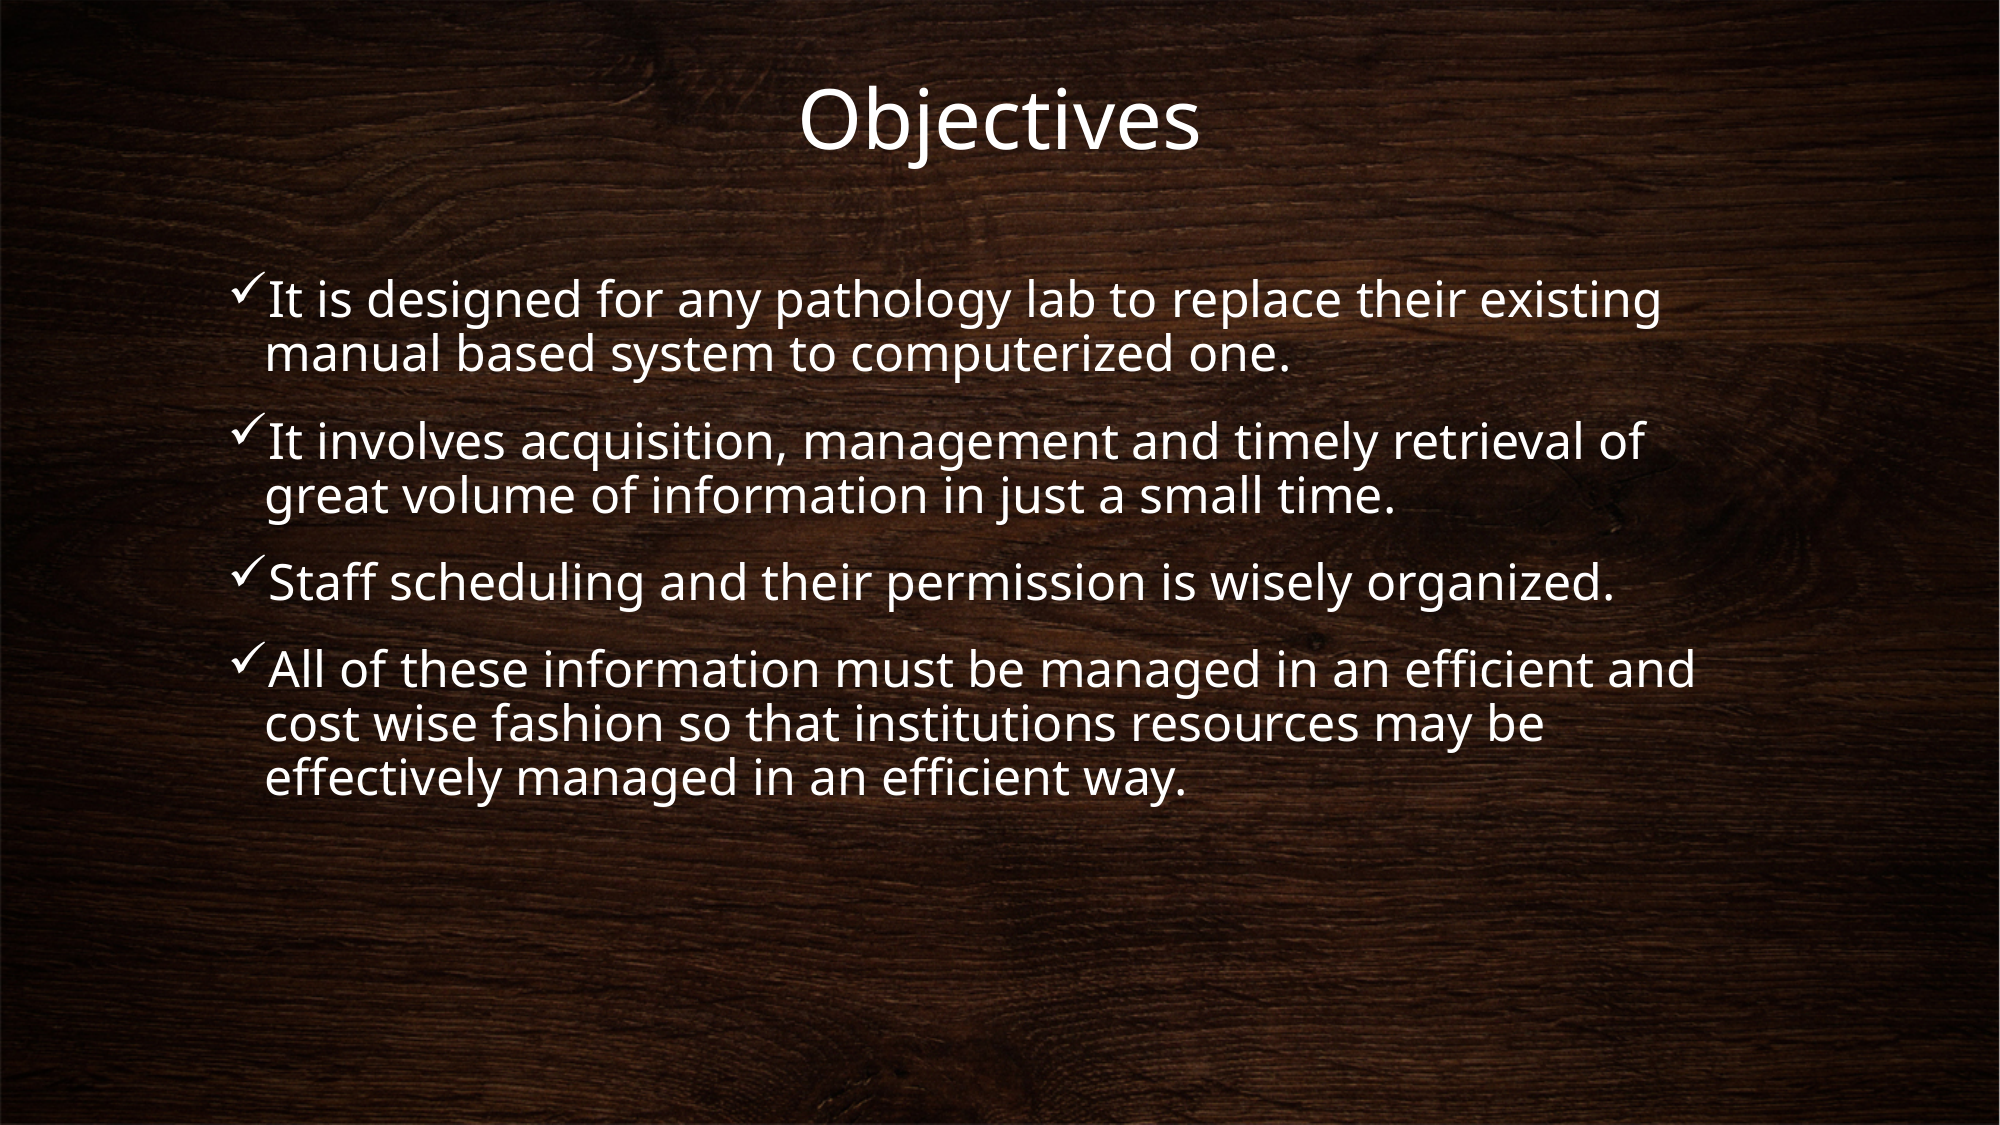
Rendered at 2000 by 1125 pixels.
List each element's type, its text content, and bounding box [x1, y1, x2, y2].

list It is designed for any pathology lab to replace their existing manual based system to computerized one. It involves acquisition, management and timely retrieval of great volume of information in just a small time. Staff scheduling and their permission is wisely organized. All of these information must be managed in an efficient and cost wise fashion so that institutions resources may be effectively managed in an efficient way. [212, 267, 1788, 1013]
title Objectives [212, 62, 1788, 173]
picture [0, 0, 2000, 1125]
